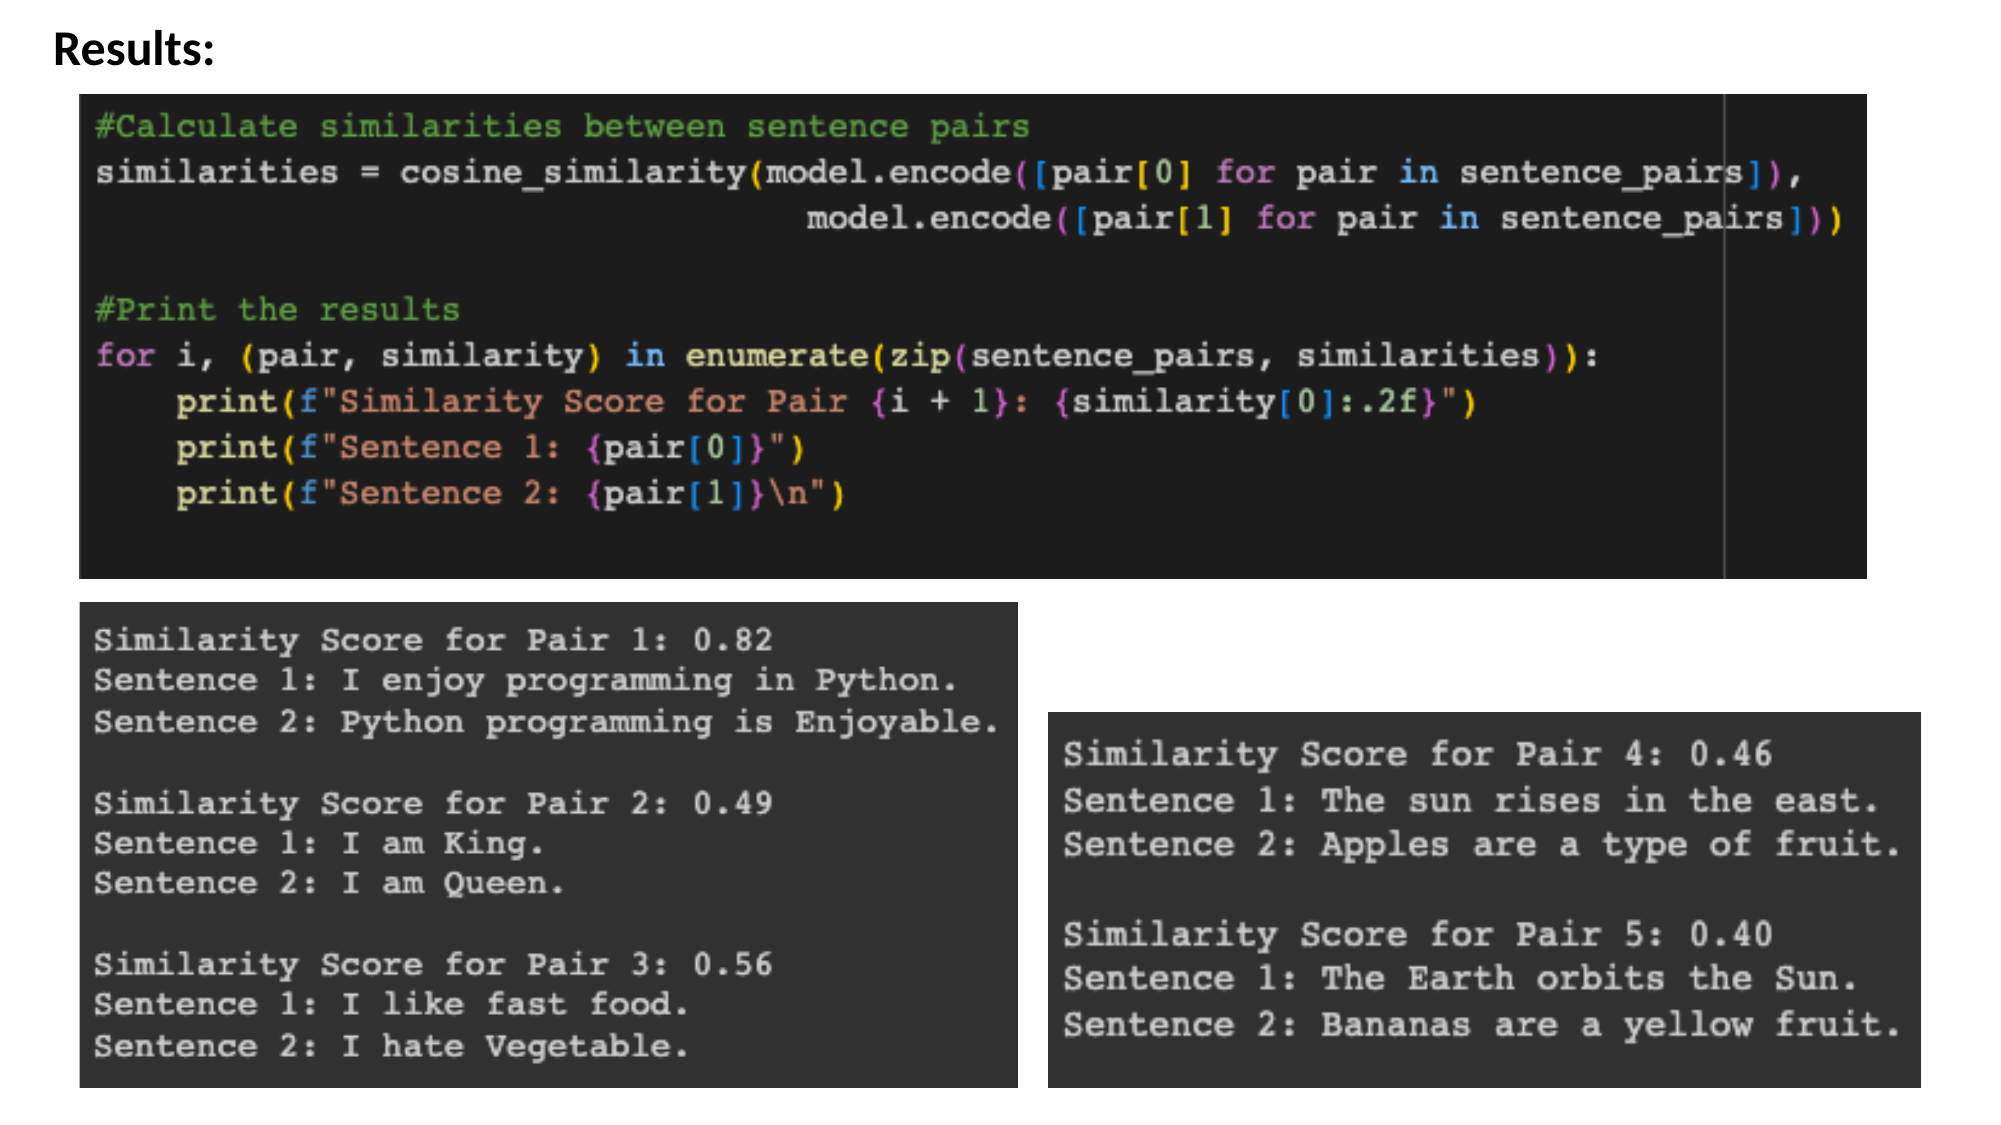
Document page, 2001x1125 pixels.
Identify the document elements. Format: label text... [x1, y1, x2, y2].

picture [1048, 712, 1921, 1088]
text_box Results: [38, 7, 254, 83]
picture [79, 94, 1867, 579]
picture [79, 602, 1018, 1088]
